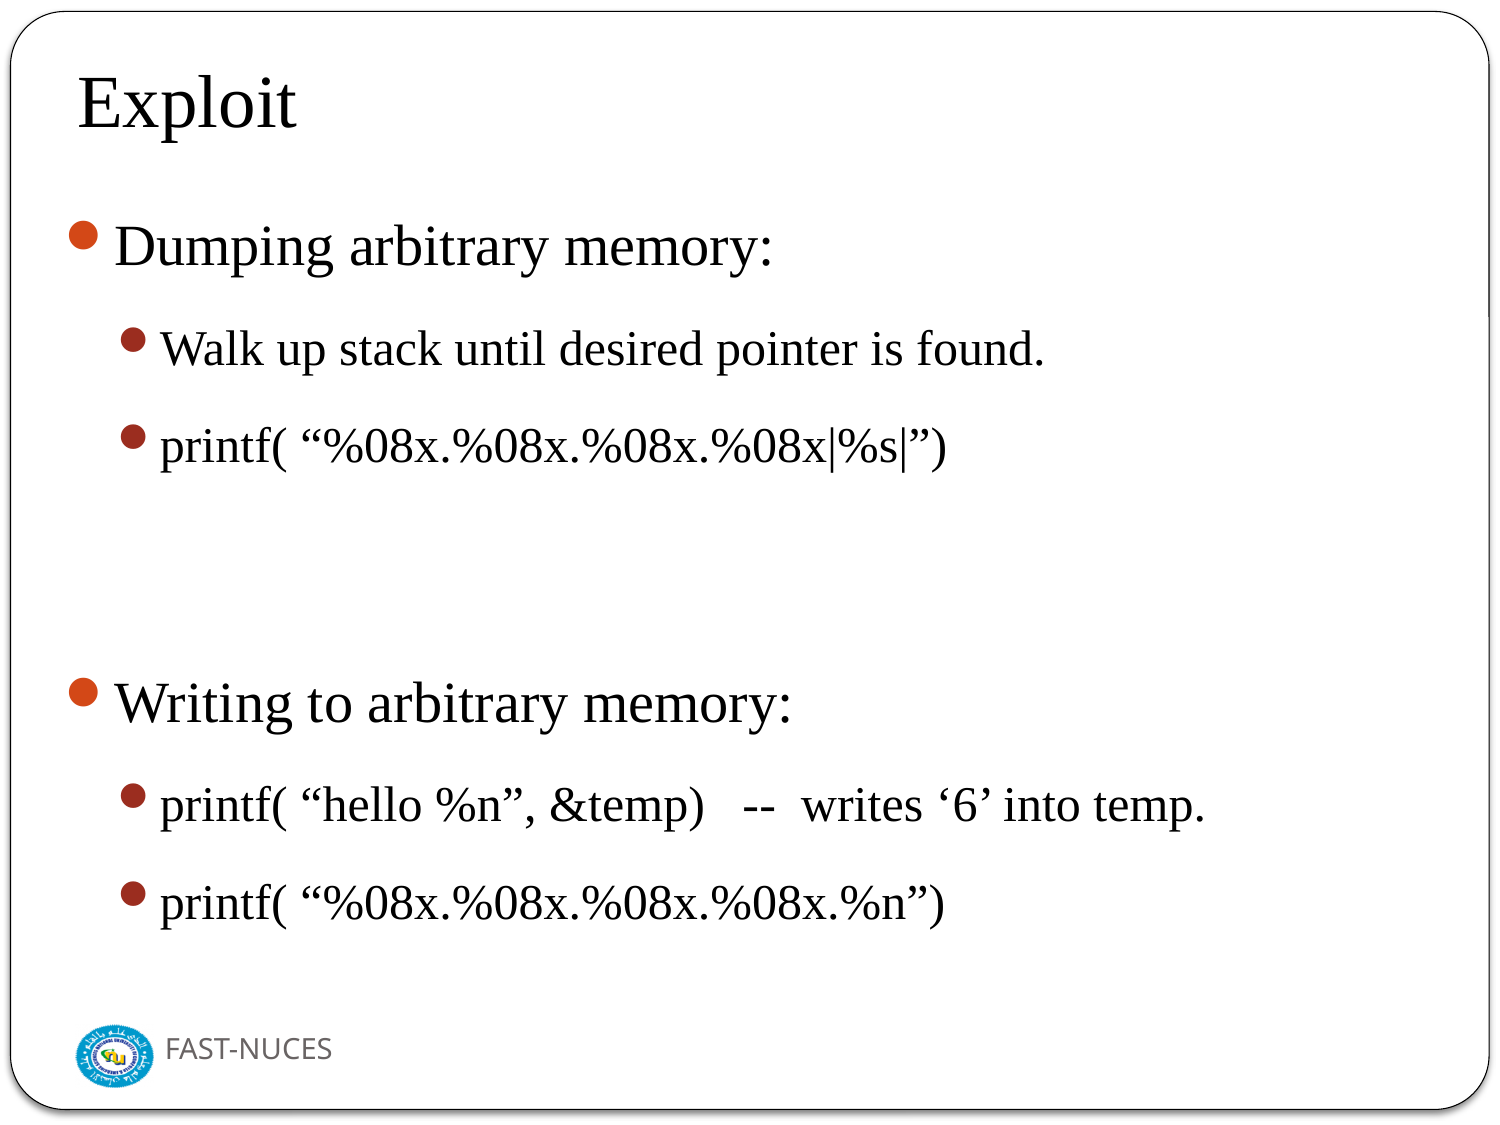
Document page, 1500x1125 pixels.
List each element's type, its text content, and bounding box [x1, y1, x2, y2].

picture [91, 1038, 138, 1075]
picture [74, 1024, 154, 1088]
list Dumping arbitrary memory: Walk up stack until desired pointer is found. printf( “%08x.%08x.%08x.%08x|%s|”) Writing to arbitrary memory: printf( “hello %n”, &temp) -- writes ‘6’ into temp. printf( “%08x.%08x.%08x.%08x.%n”) [50, 200, 1475, 1034]
picture [123, 1060, 154, 1088]
title Exploit [62, 50, 1338, 158]
footer FAST-NUCES [150, 1012, 800, 1088]
